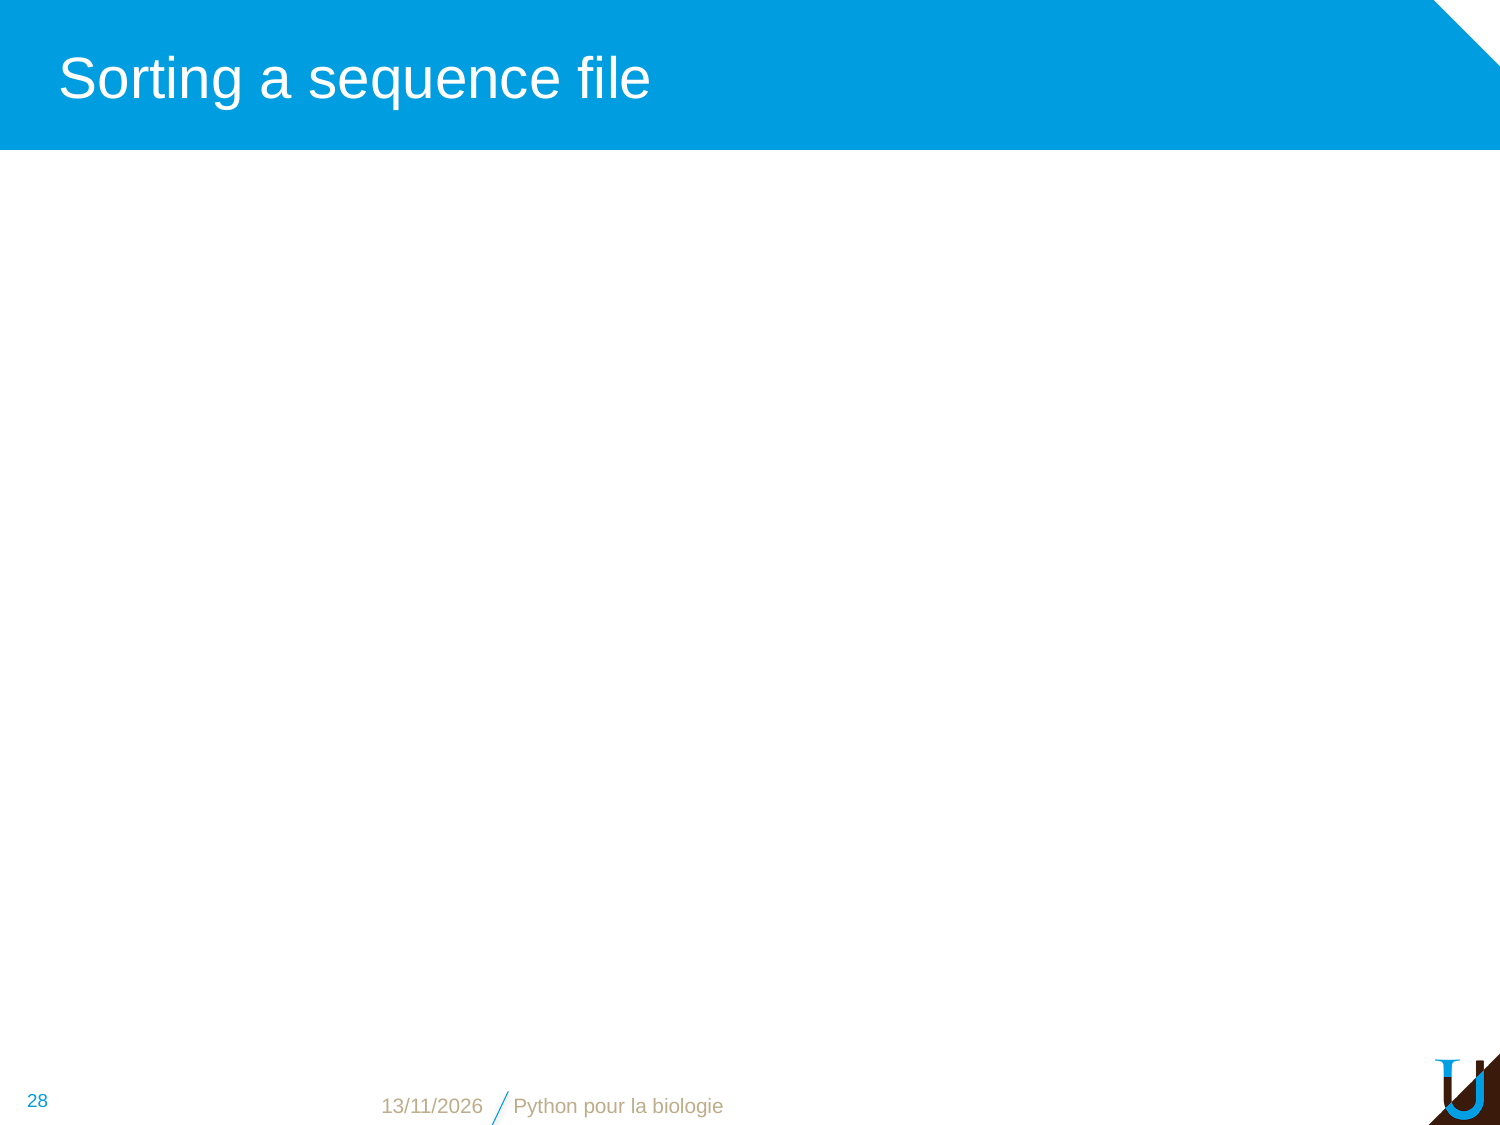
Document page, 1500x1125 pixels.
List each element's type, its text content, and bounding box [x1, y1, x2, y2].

slide_number 28 [0, 1074, 75, 1125]
title Sorting a sequence file [0, 0, 1425, 150]
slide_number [147, 1091, 498, 1125]
picture [1425, 1050, 1500, 1125]
footer Python pour la biologie [498, 1091, 1362, 1125]
